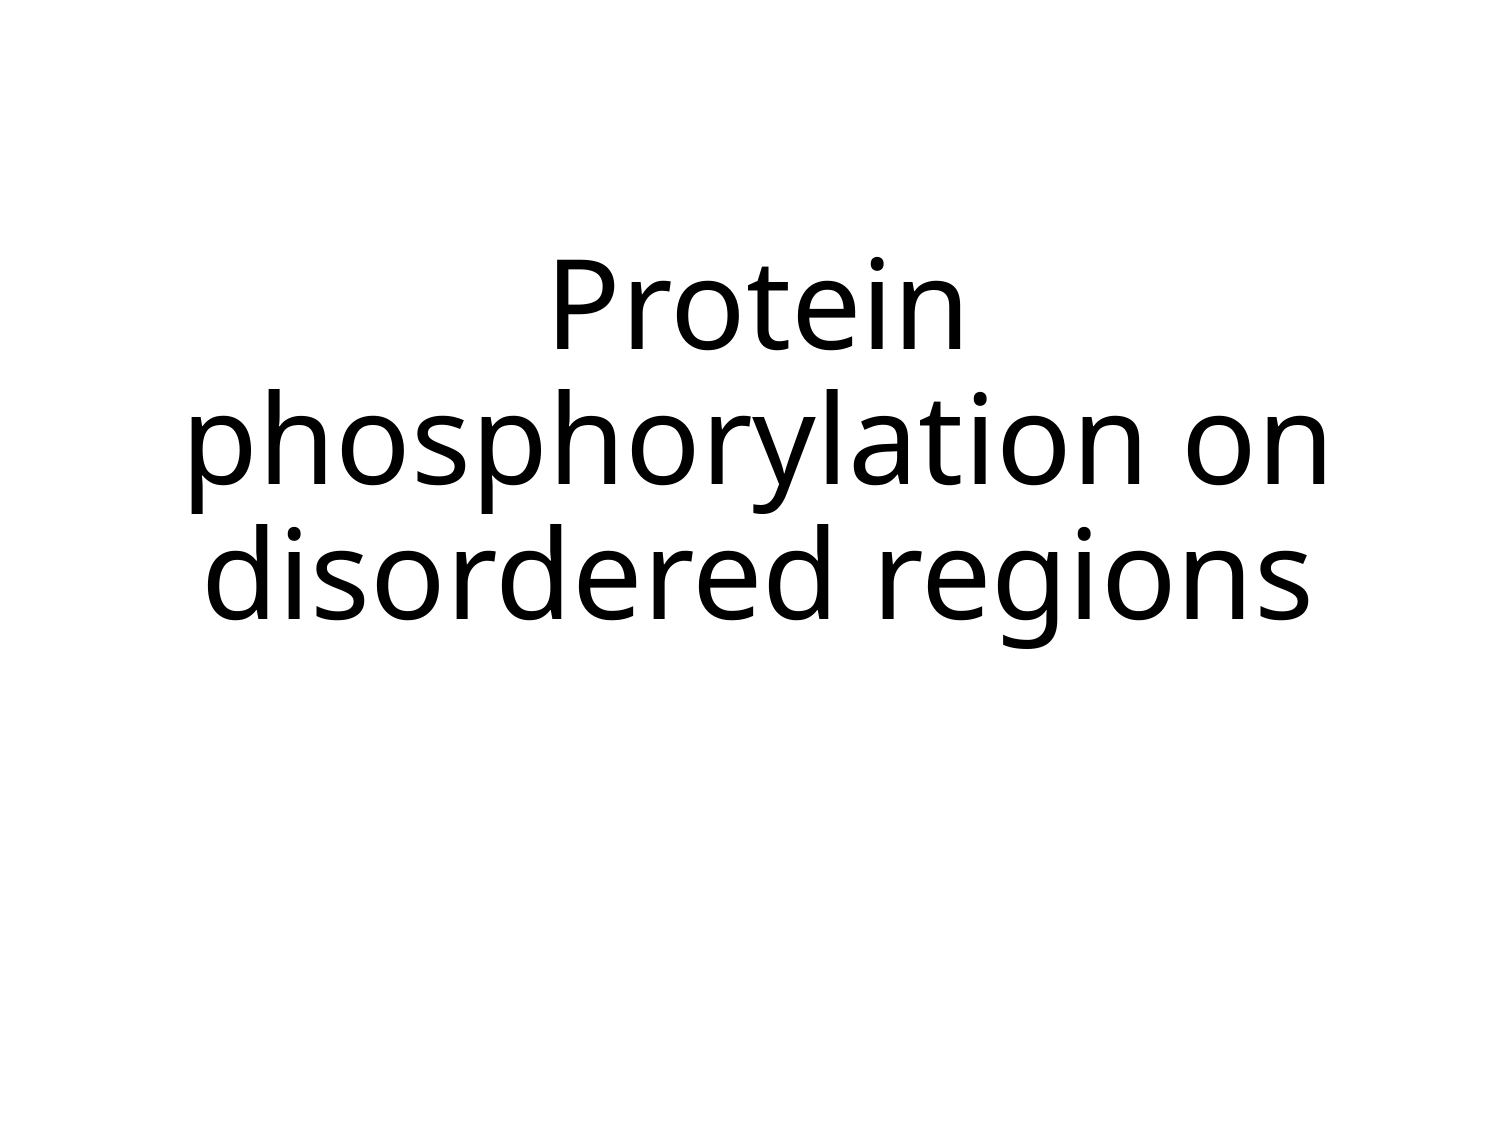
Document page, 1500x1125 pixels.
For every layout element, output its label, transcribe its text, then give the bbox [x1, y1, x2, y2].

title Protein phosphorylation on disordered regions [120, 262, 1396, 654]
